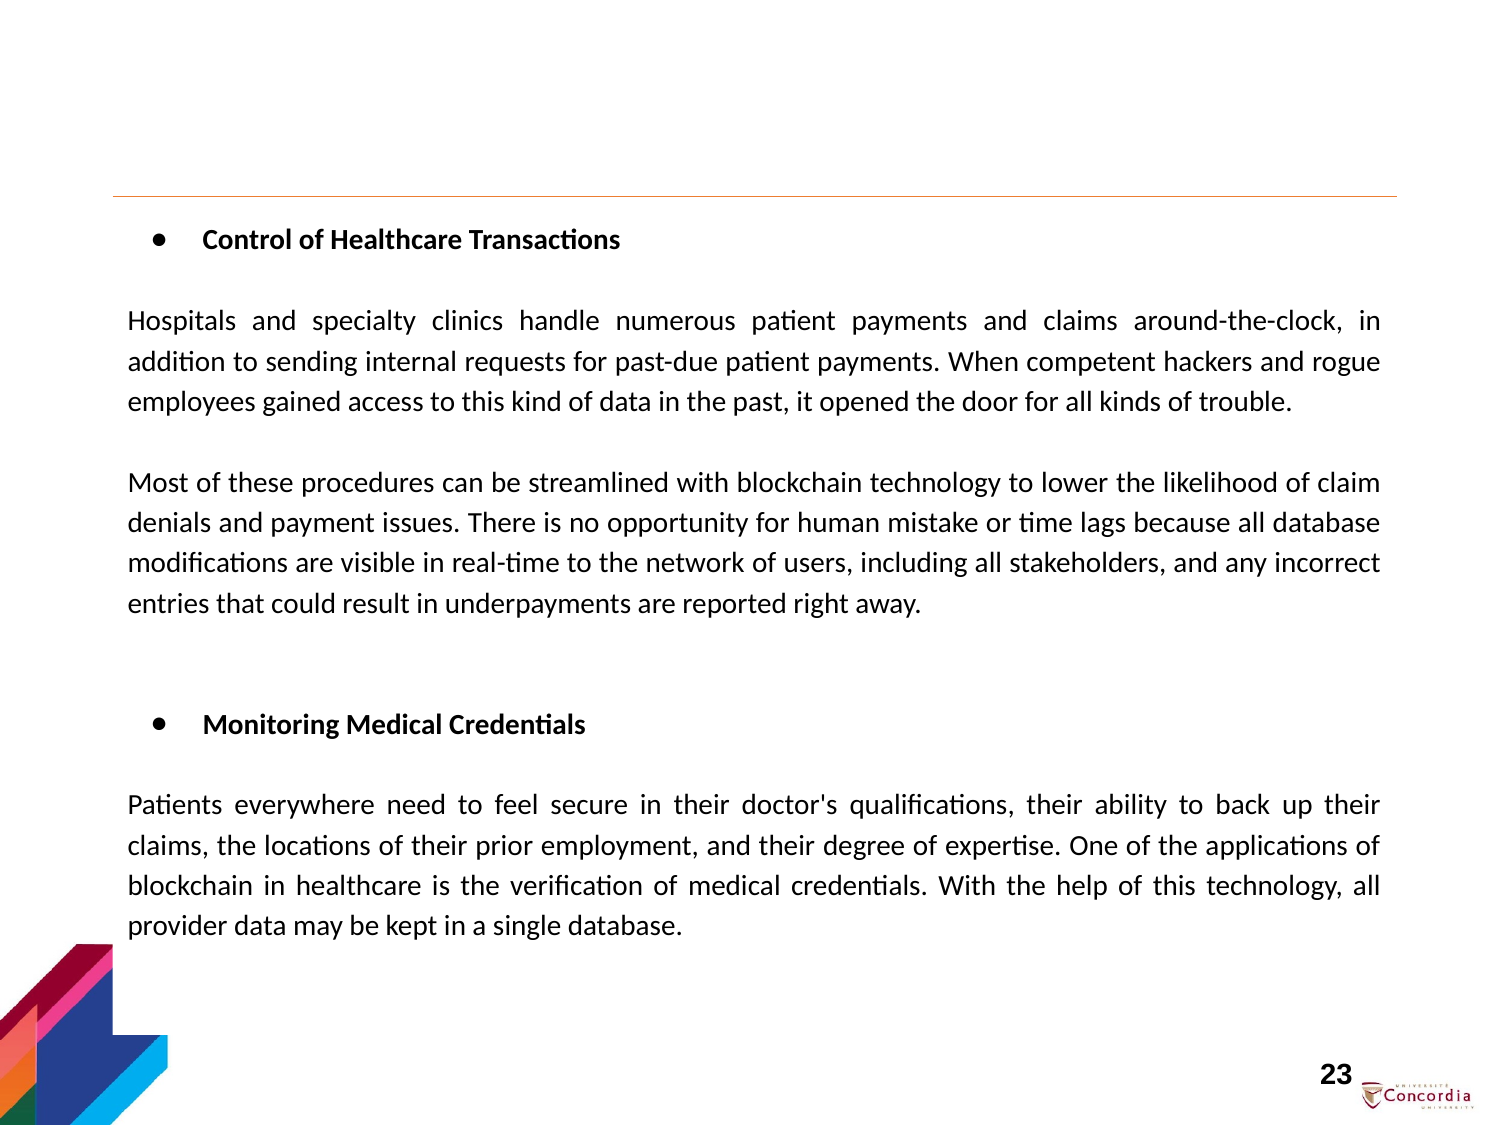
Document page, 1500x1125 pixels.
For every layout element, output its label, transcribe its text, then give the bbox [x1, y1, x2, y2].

slide_number 23 [1305, 1042, 1397, 1103]
picture [0, 0, 1500, 1125]
list Control of Healthcare Transactions Hospitals and specialty clinics handle numerous patient payments and claims around-the-clock, in addition to sending internal requests for past-due patient payments. When competent hackers and rogue employees gained access to this kind of data in the past, it opened the door for all kinds of trouble. Most of these procedures can be streamlined with blockchain technology to lower the likelihood of claim denials and payment issues. There is no opportunity for human mistake or time lags because all database modifications are visible in real-time to the network of users, including all stakeholders, and any incorrect entries that could result in underpayments are reported right away. Monitoring Medical Credentials Patients everywhere need to feel secure in their doctor's qualifications, their ability to back up their claims, the locations of their prior employment, and their degree of expertise. One of the applications of blockchain in healthcare is the verification of medical credentials. With the help of this technology, all provider data may be kept in a single database. [112, 208, 1397, 1035]
